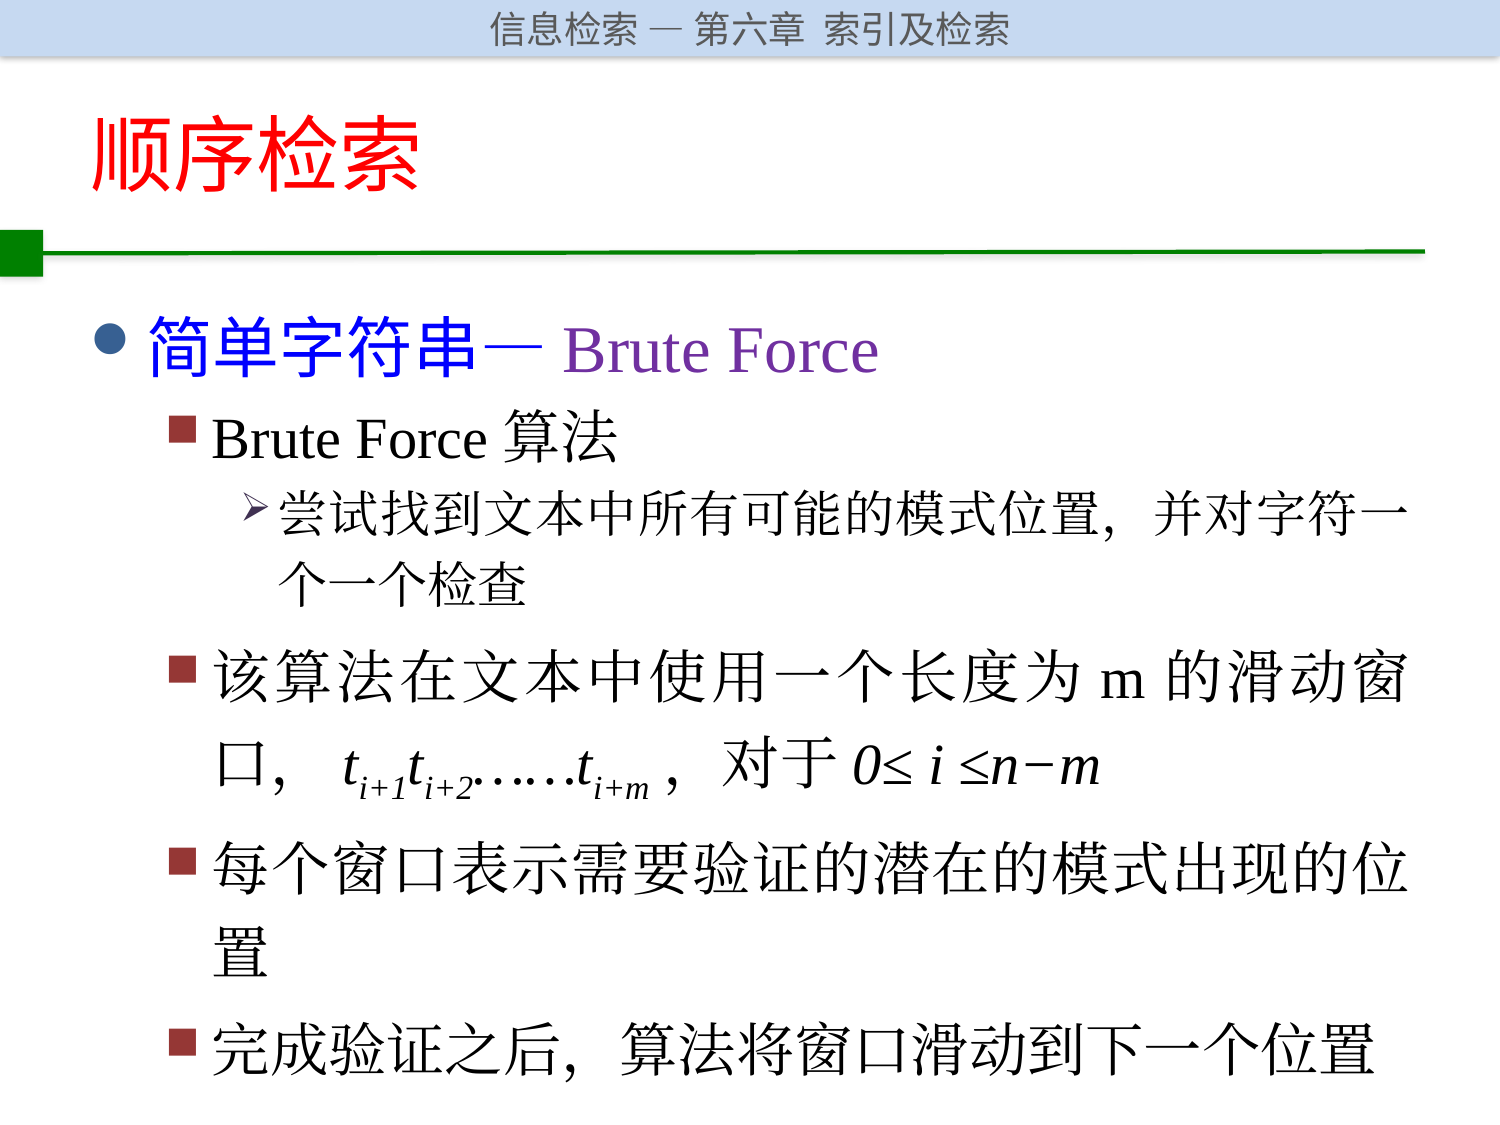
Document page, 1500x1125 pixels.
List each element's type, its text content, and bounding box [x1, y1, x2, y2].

title 顺序检索 [75, 83, 1425, 220]
list 简单字符串—Brute Force Brute Force算法 尝试找到文本中所有可能的模式位置，并对字符一个一个检查 该算法在文本中使用一个长度为m的滑动窗口，ti+1ti+2……ti+m，对于0≤ i ≤n−m 每个窗口表示需要验证的潜在的模式出现的位置 完成验证之后，算法将窗口滑动到下一个位置 [75, 282, 1425, 1075]
